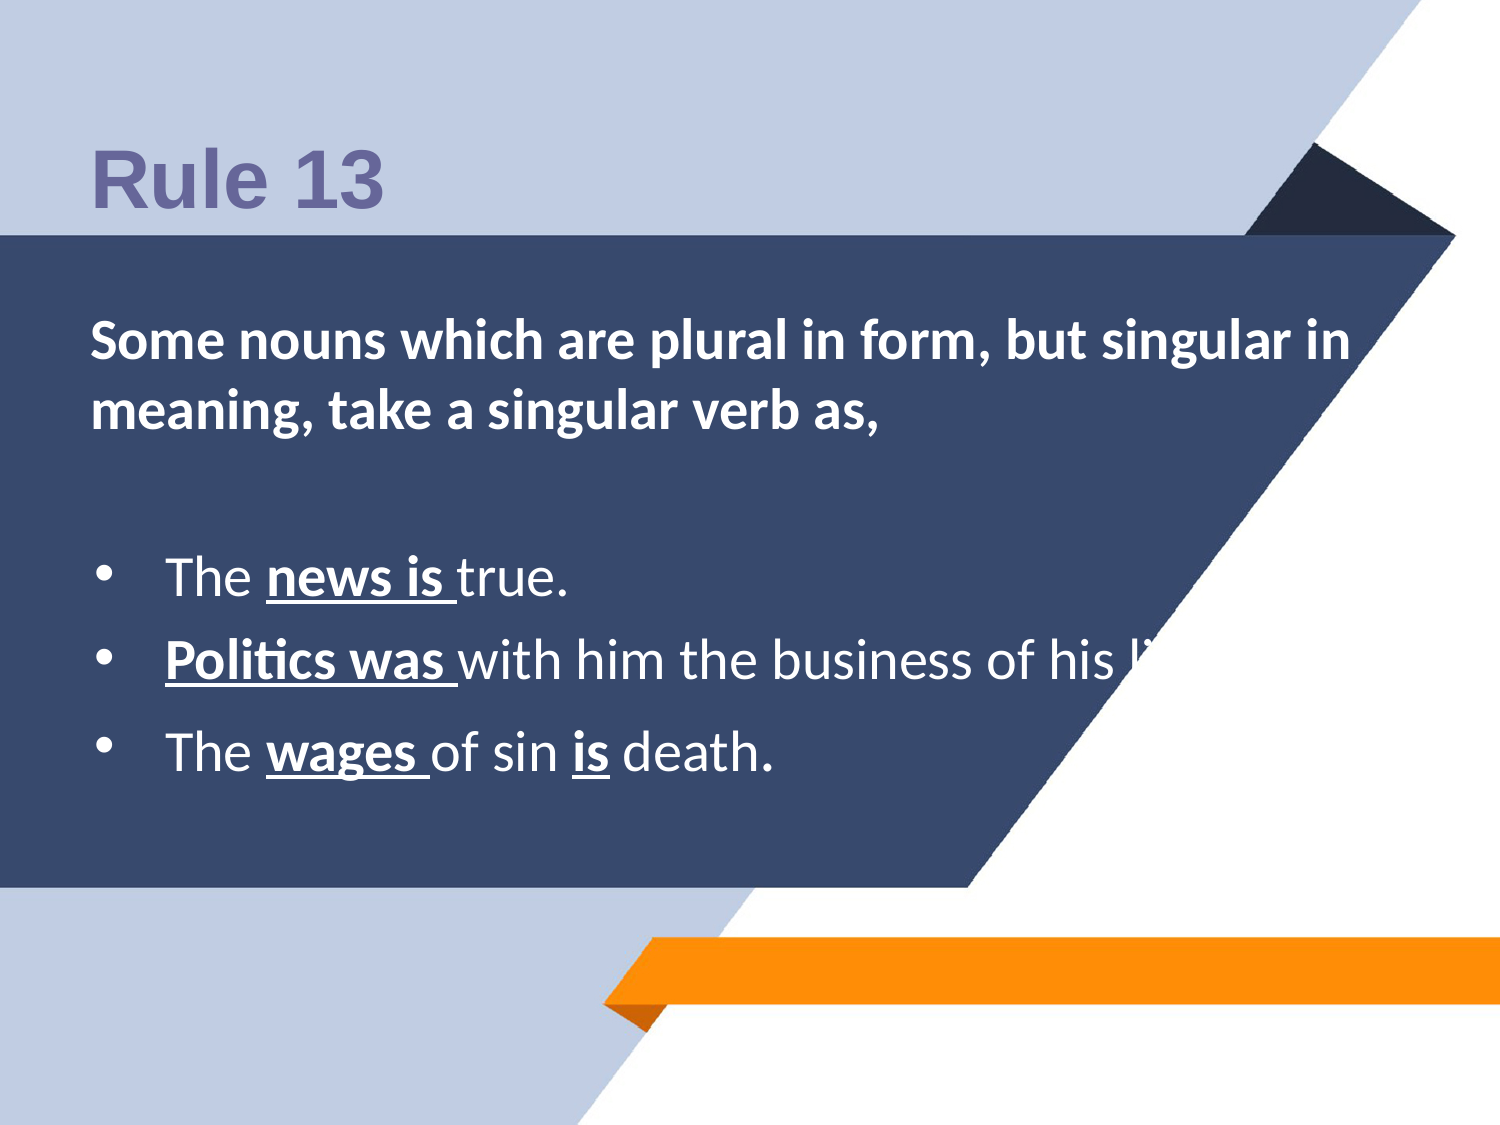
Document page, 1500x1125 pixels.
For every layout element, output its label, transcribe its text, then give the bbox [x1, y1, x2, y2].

list Some nouns which are plural in form, but singular in meaning, take a singular verb as, The news is true. Politics was with him the business of his life. The wages of sin is death. [75, 293, 1425, 838]
picture [0, 0, 1500, 1125]
title Rule 13 [75, 81, 1425, 269]
